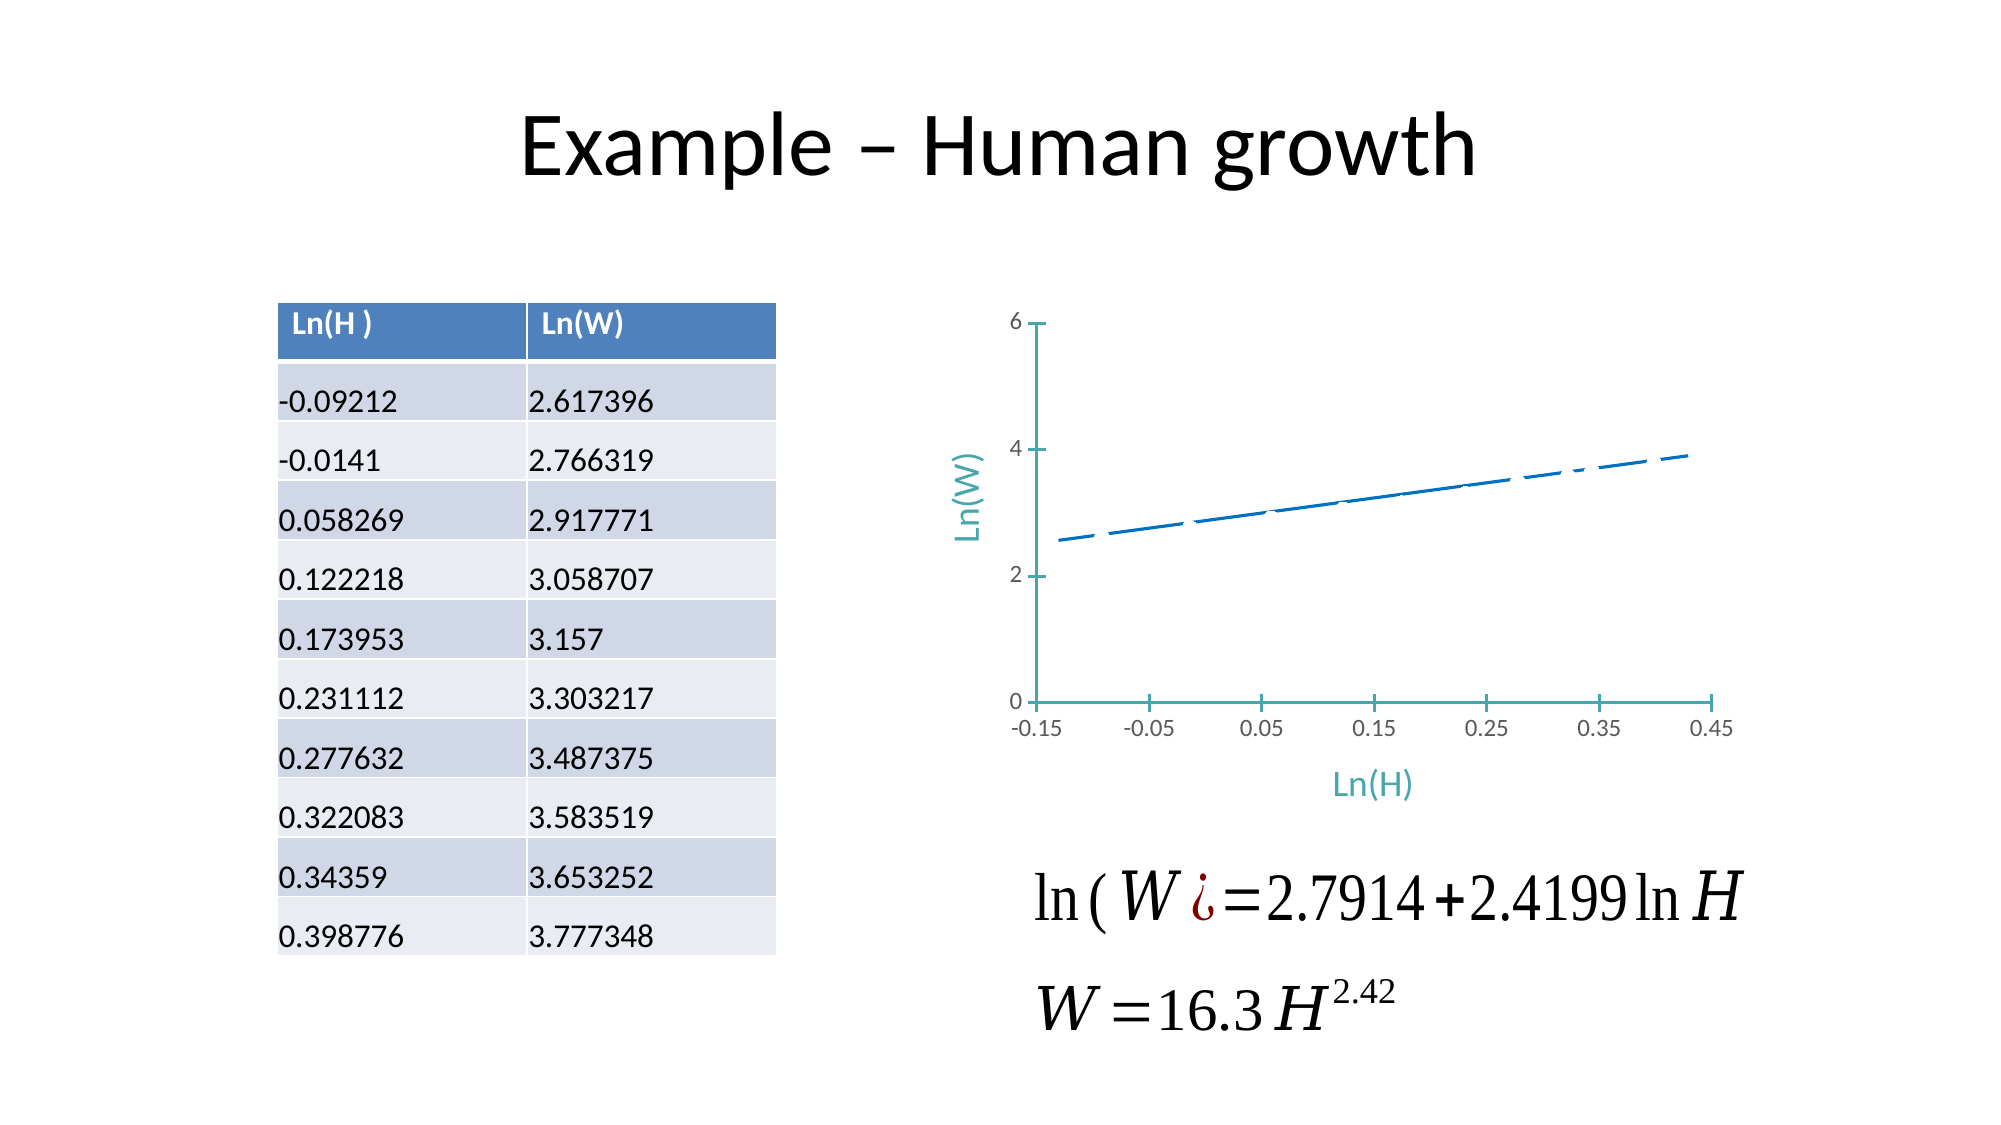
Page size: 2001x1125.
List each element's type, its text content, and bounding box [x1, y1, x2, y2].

table_header Ln(W) [528, 303, 776, 359]
text_box Ln(H) [1317, 761, 1429, 812]
title Example – Human growth [99, 45, 1900, 233]
table_cell 0.058269 [278, 481, 526, 539]
table_cell -0.09212 [278, 364, 526, 420]
table_cell 3.157 [528, 600, 776, 658]
table_cell 0.398776 [278, 897, 526, 955]
table_cell 0.231112 [278, 660, 526, 717]
table_cell 0.122218 [278, 541, 526, 598]
table_cell 3.487375 [528, 719, 776, 777]
table_cell 3.058707 [528, 541, 776, 598]
table_cell 0.322083 [278, 778, 526, 836]
chart [994, 301, 1749, 752]
table_cell 0.34359 [278, 838, 526, 896]
table_cell 3.777348 [528, 897, 776, 955]
table_cell 0.173953 [278, 600, 526, 658]
table_cell 2.617396 [528, 364, 776, 420]
table_cell 3.653252 [528, 838, 776, 896]
table_cell -0.0141 [278, 422, 526, 479]
table_cell 0.277632 [278, 719, 526, 777]
table_cell 2.766319 [528, 422, 776, 479]
text_box Ln(W) [933, 437, 989, 559]
table_cell 2.917771 [528, 481, 776, 539]
table_cell 3.583519 [528, 778, 776, 836]
table_cell 3.303217 [528, 660, 776, 717]
table_header Ln(H ) [278, 303, 526, 359]
